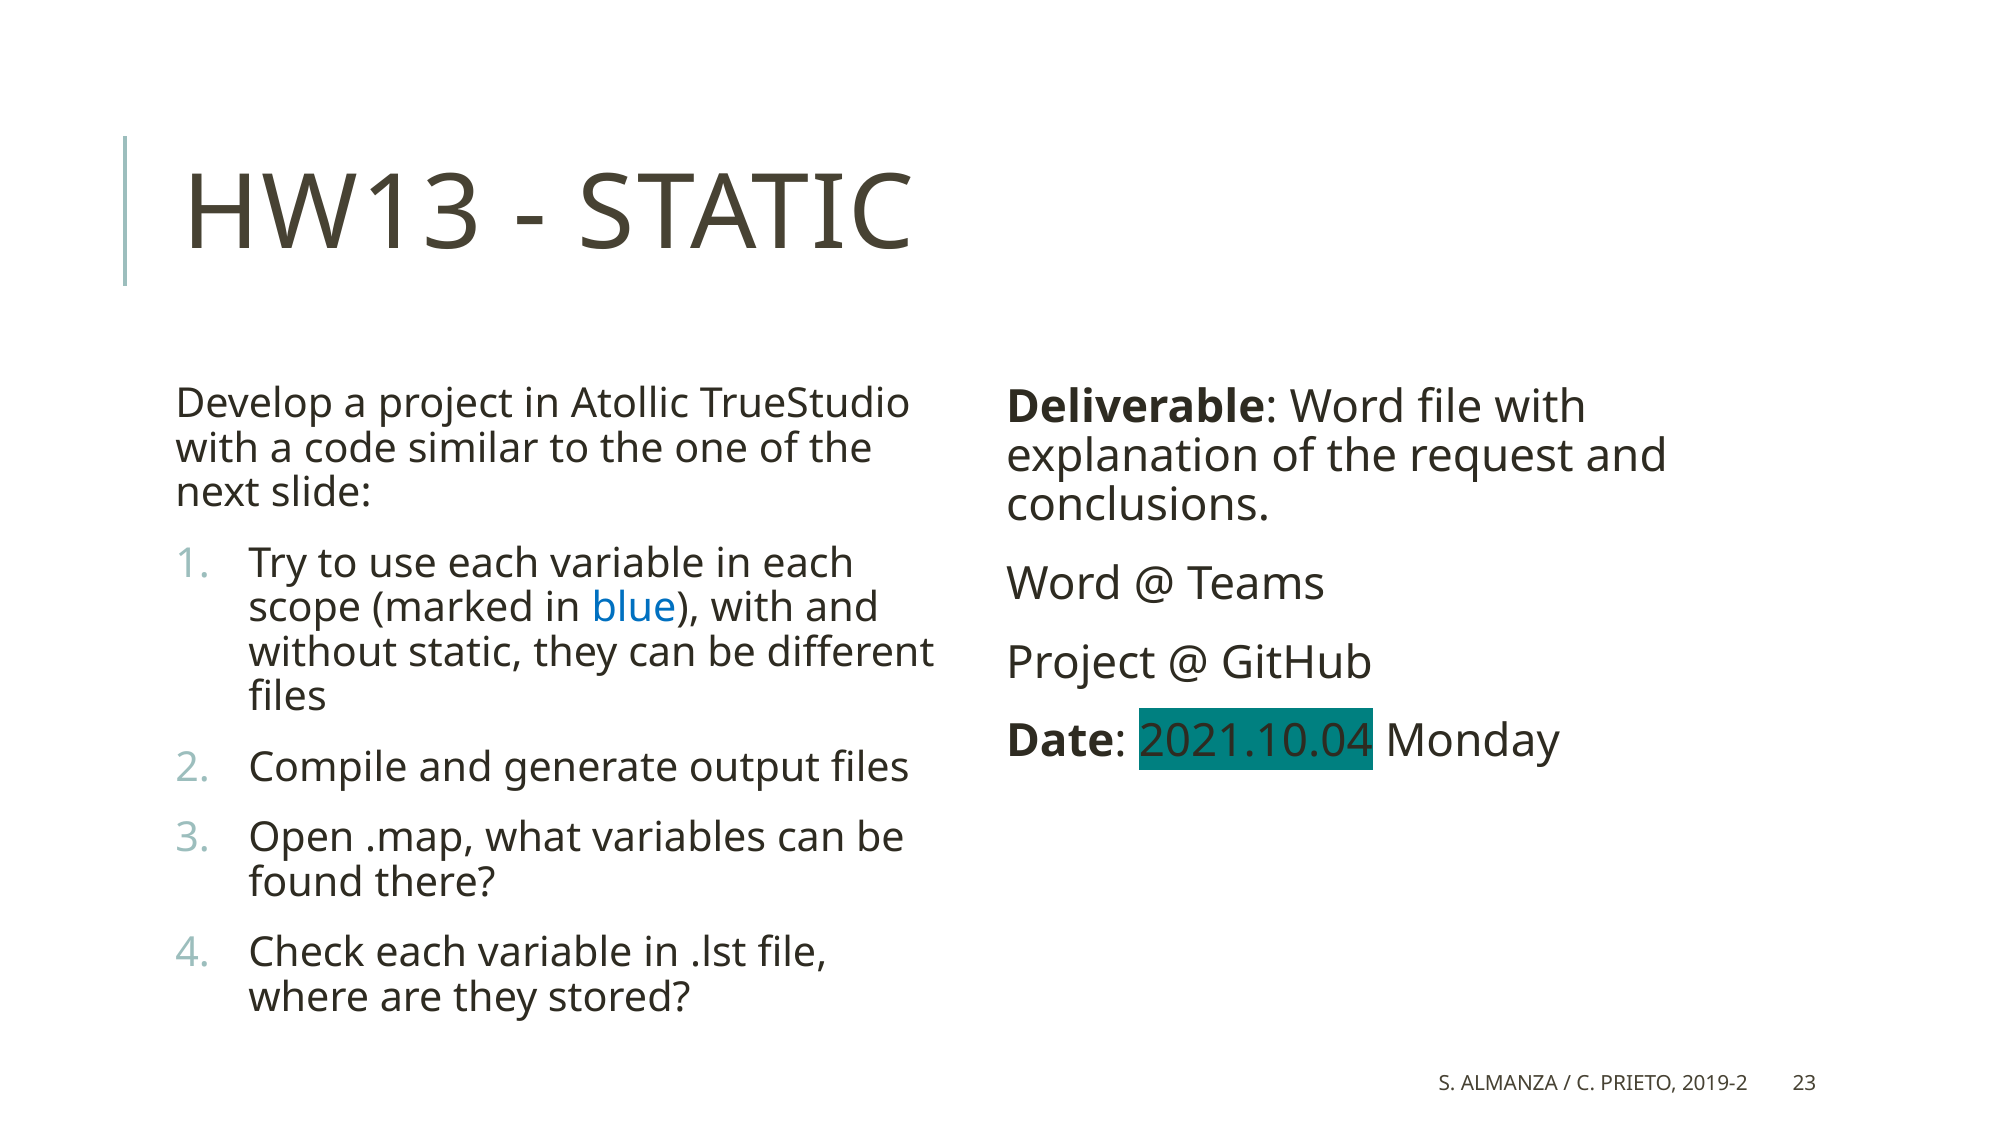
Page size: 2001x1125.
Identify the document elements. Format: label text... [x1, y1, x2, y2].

title HW13 - Static [168, 96, 1763, 342]
list Develop a project in Atollic TrueStudio with a code similar to the one of the next slide: Try to use each variable in each scope (marked in blue), with and without static, they can be different files Compile and generate output files Open .map, what variables can be found there? Check each variable in .lst file, where are they stored? [168, 375, 948, 1035]
slide_number 23 [1777, 1061, 1938, 1107]
list Deliverable: Word file with explanation of the request and conclusions. Word @ Teams Project @ GitHub Date: 2021.10.04 Monday [982, 375, 1763, 1035]
footer S. Almanza / C. Prieto, 2019-2 [794, 1061, 1763, 1107]
